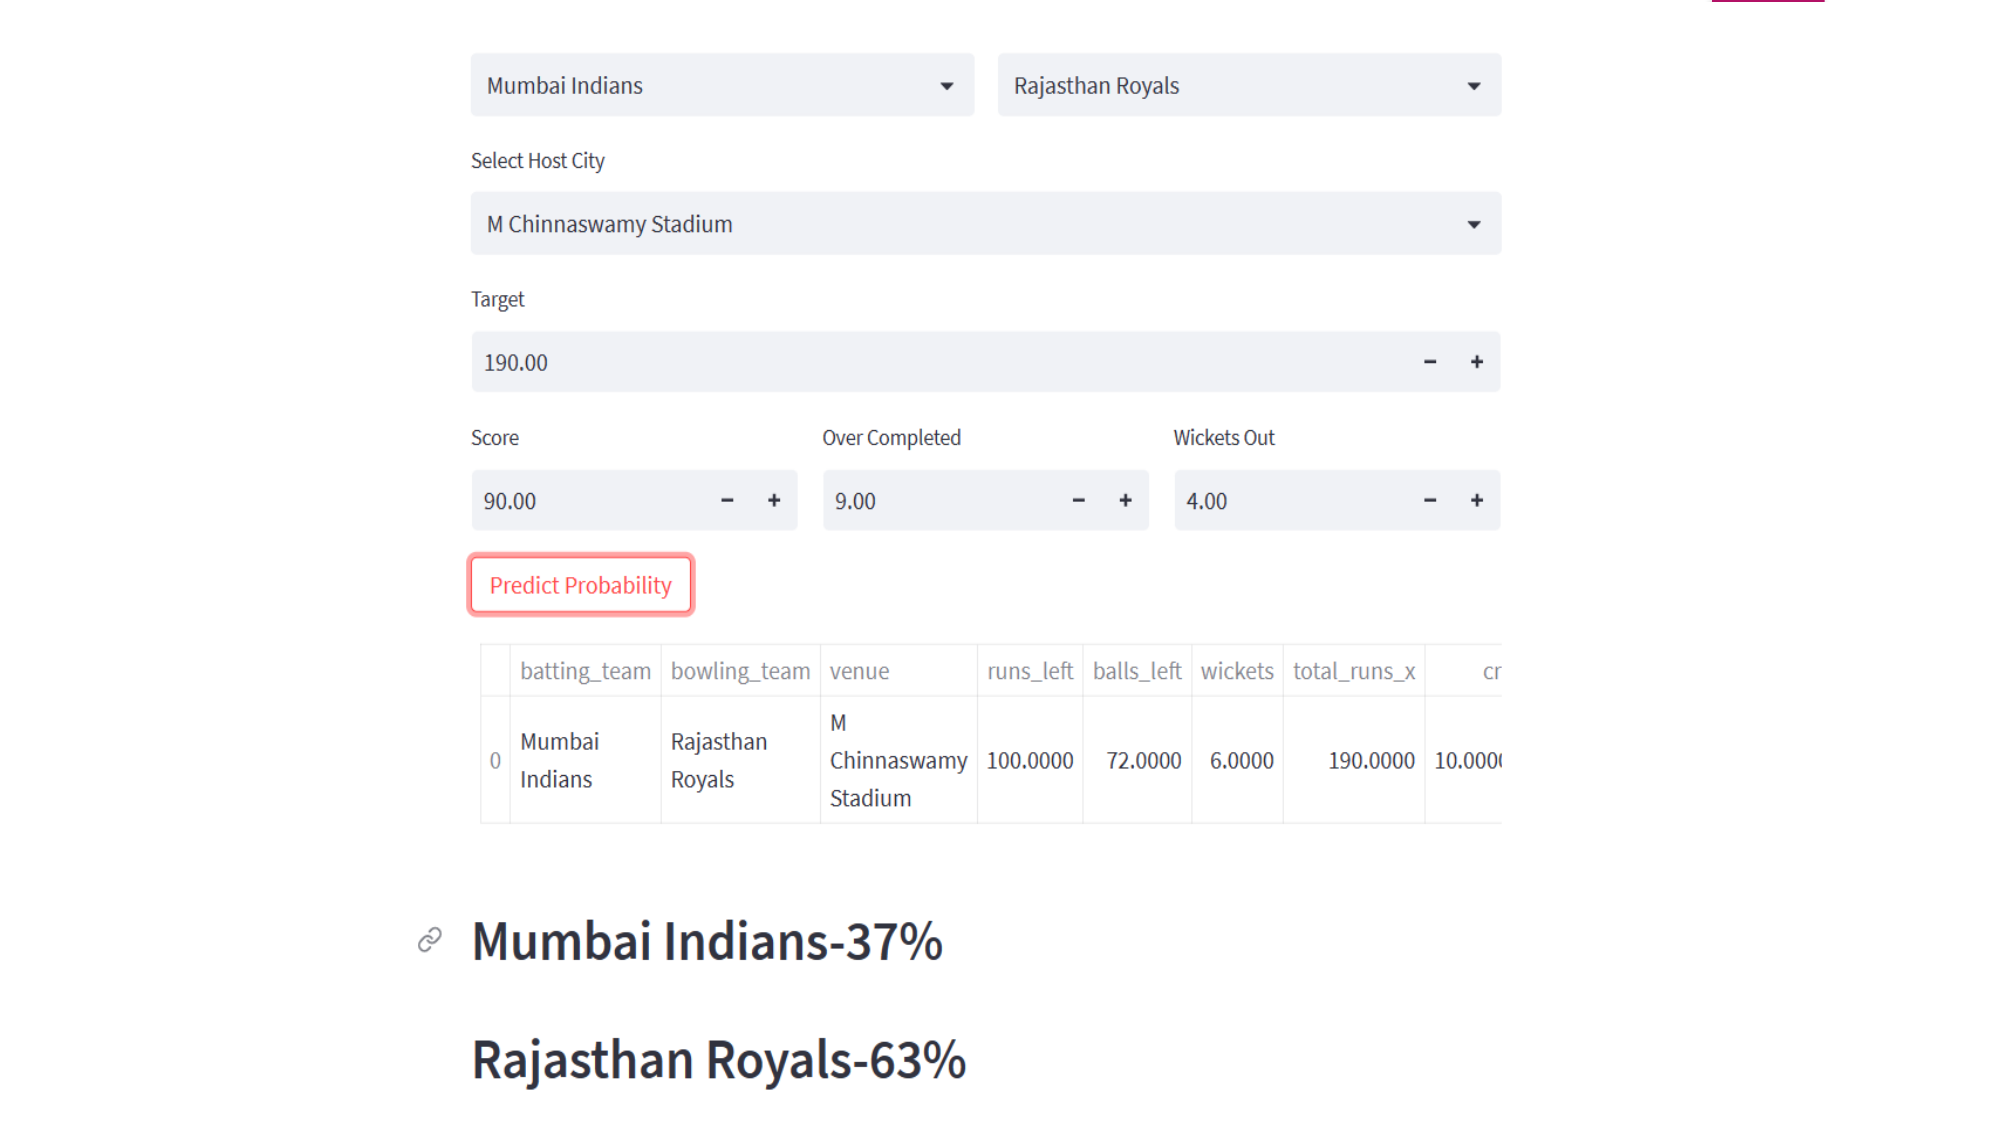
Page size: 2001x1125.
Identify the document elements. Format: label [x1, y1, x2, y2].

list [0, 1, 1988, 1125]
